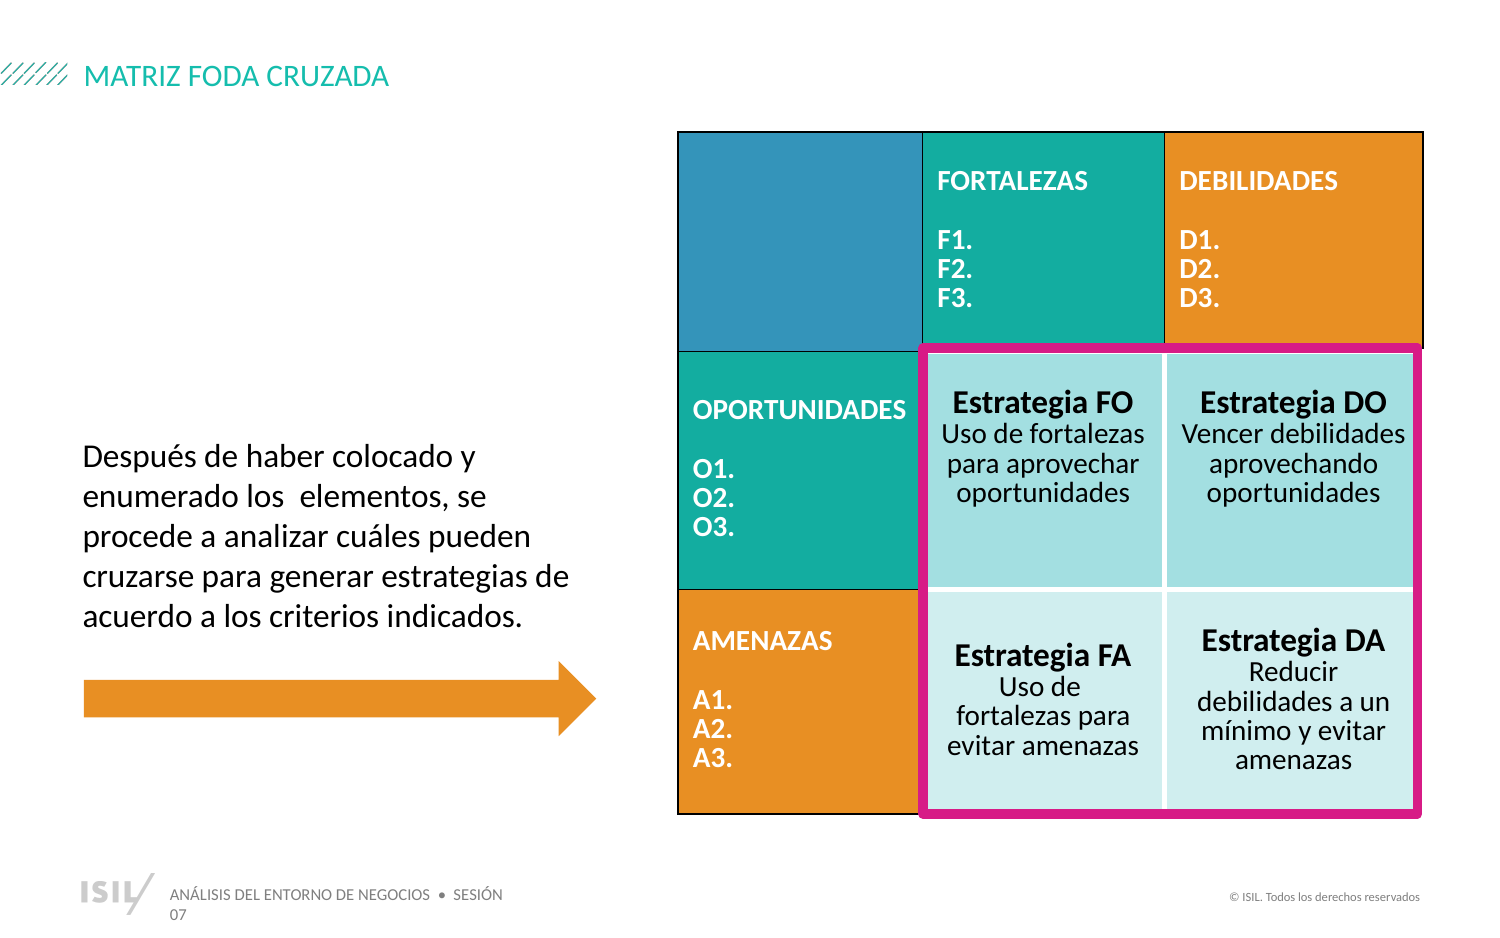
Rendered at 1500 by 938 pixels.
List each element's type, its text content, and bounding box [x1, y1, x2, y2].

table_cell OPORTUNIDADES O1. O2. O3. [679, 352, 920, 589]
table_header DEBILIDADES D1. D2. D3. [1165, 133, 1422, 349]
picture [0, 62, 68, 86]
text_box MATRIZ FODA CRUZADA [83, 54, 566, 93]
text_box Después de haber colocado y enumerado los elementos, se procede a analizar cuáles pueden cruzarse para generar estrategias de acuerdo a los criterios indicados. [82, 434, 597, 635]
table_header [679, 133, 922, 351]
table_header FORTALEZAS F1. F2. F3. [923, 133, 1164, 348]
table_cell AMENAZAS A1. A2. A3. [679, 590, 920, 813]
text_box [923, 348, 1418, 815]
text_box [83, 661, 597, 737]
